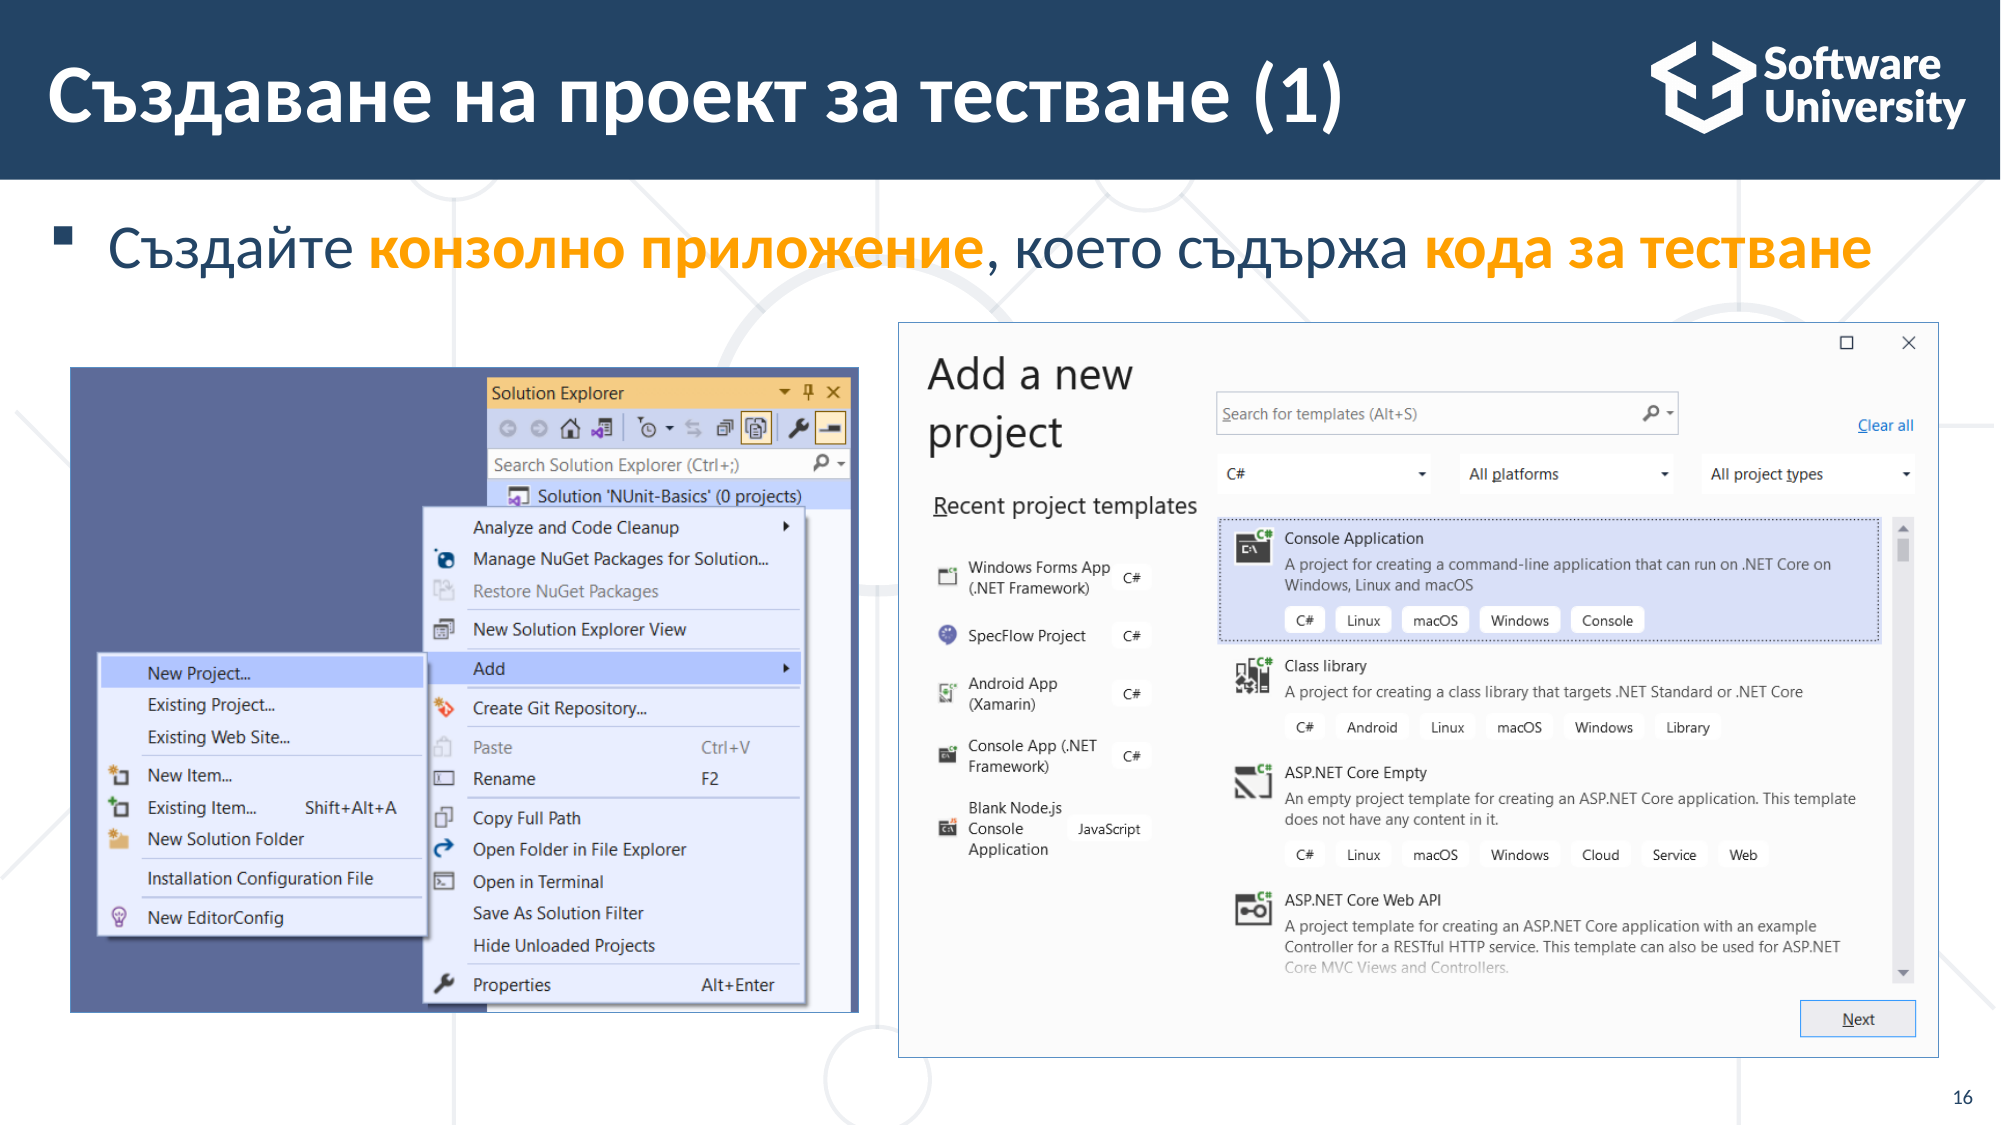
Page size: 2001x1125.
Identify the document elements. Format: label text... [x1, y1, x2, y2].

picture [70, 367, 859, 1013]
title Създаване на проект за тестване (1) [31, 16, 1625, 162]
picture [898, 322, 1939, 1058]
picture [1651, 41, 1966, 134]
slide_number 16 [1927, 1067, 1989, 1117]
list Създайте конзолно приложение, което съдържа кода за тестване [31, 196, 1970, 1104]
